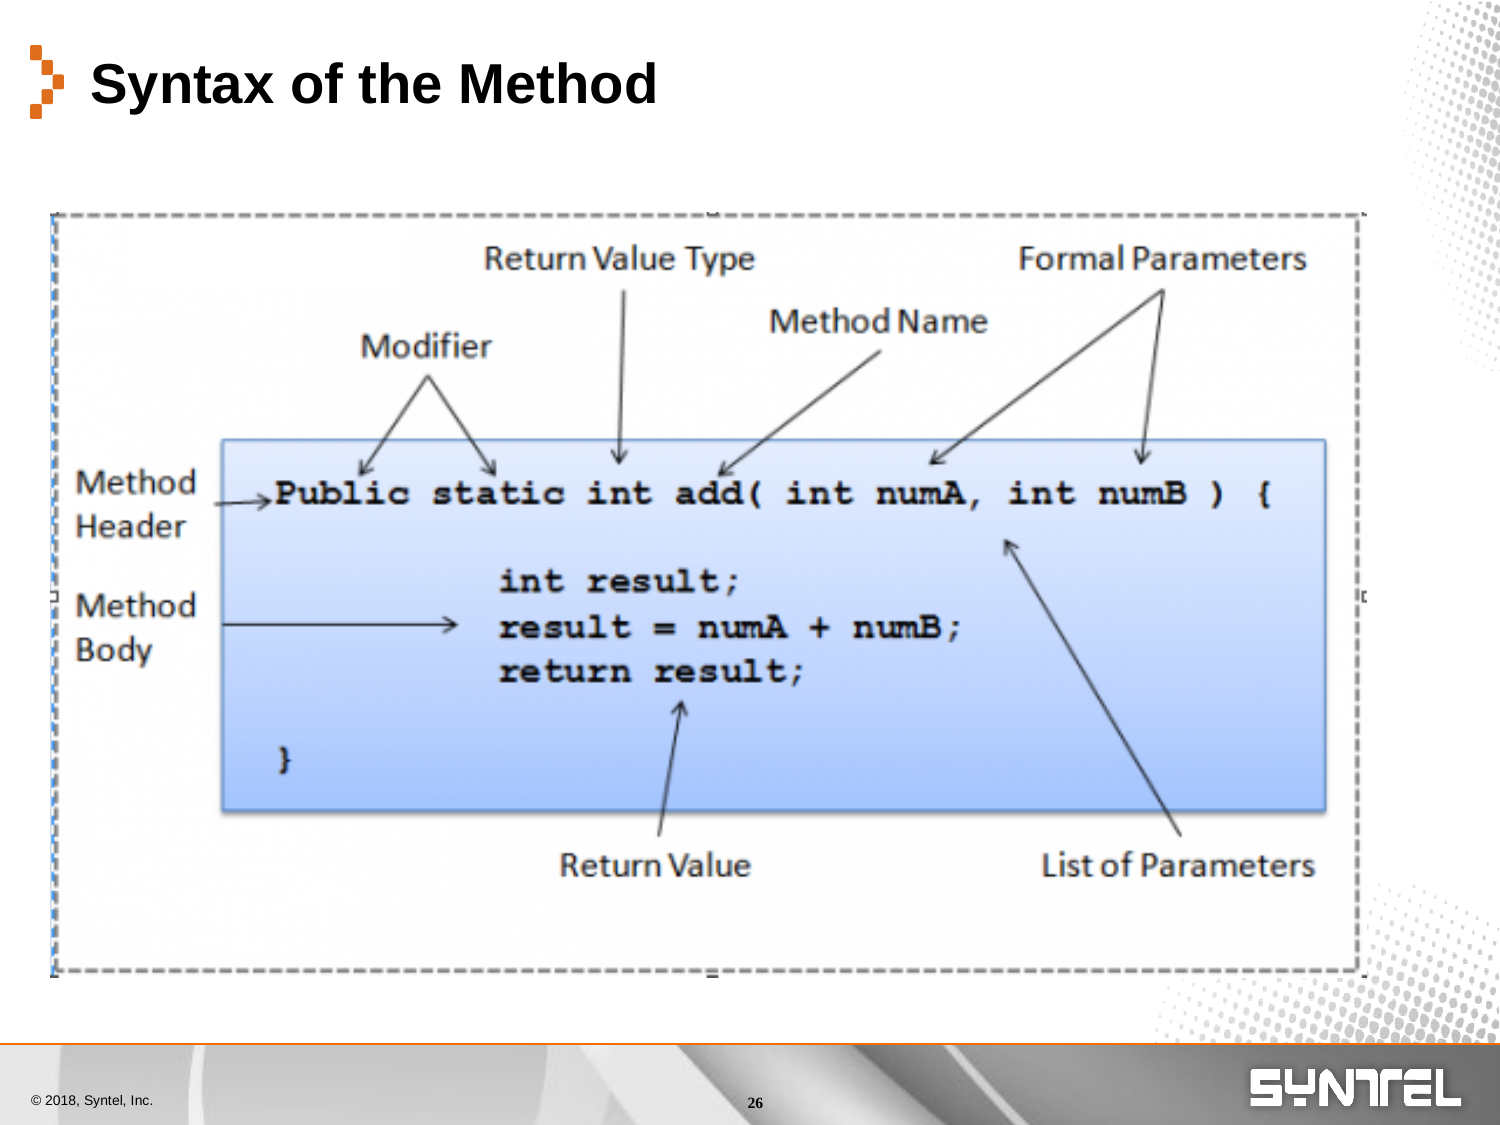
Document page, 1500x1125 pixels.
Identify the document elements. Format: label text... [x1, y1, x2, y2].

title Syntax of the Method [90, 28, 1462, 135]
picture [49, 212, 1368, 978]
picture [1250, 1069, 1462, 1112]
picture [30, 45, 64, 119]
